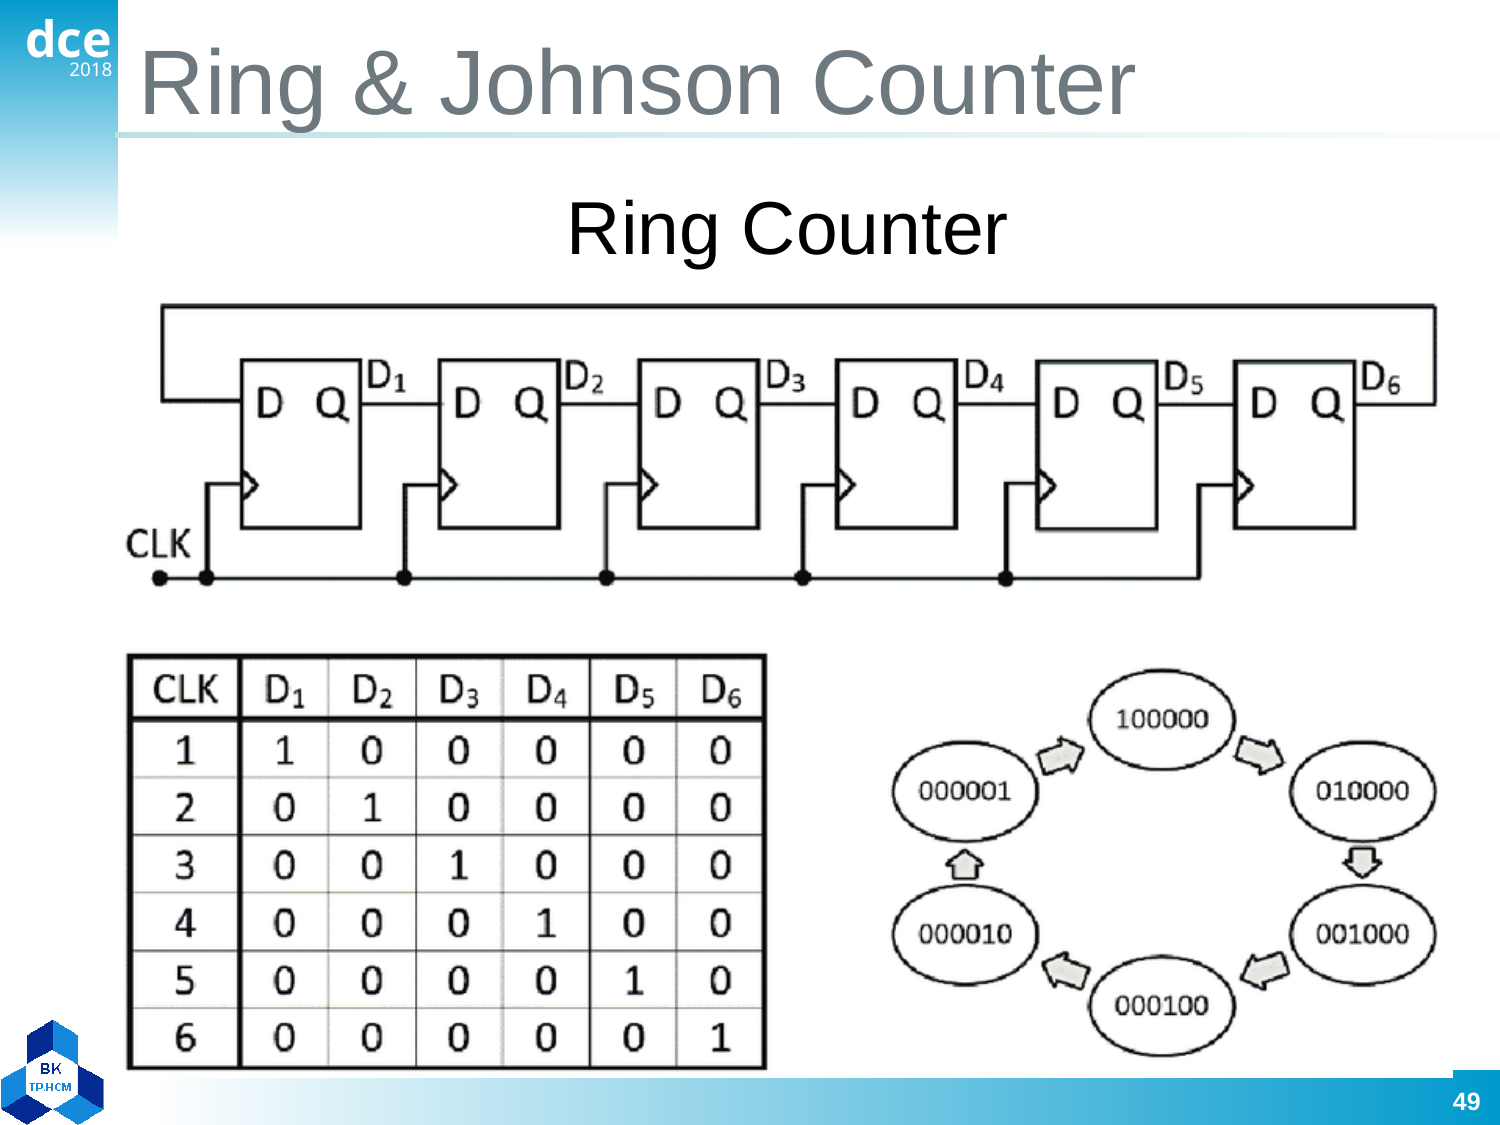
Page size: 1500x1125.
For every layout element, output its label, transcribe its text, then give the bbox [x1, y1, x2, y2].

title Ring & Johnson Counter [123, 6, 1475, 150]
slide_number 49 [1422, 1077, 1497, 1125]
text_box Ring Counter [480, 172, 1096, 278]
picture [123, 296, 1453, 1125]
picture [0, 1019, 104, 1125]
